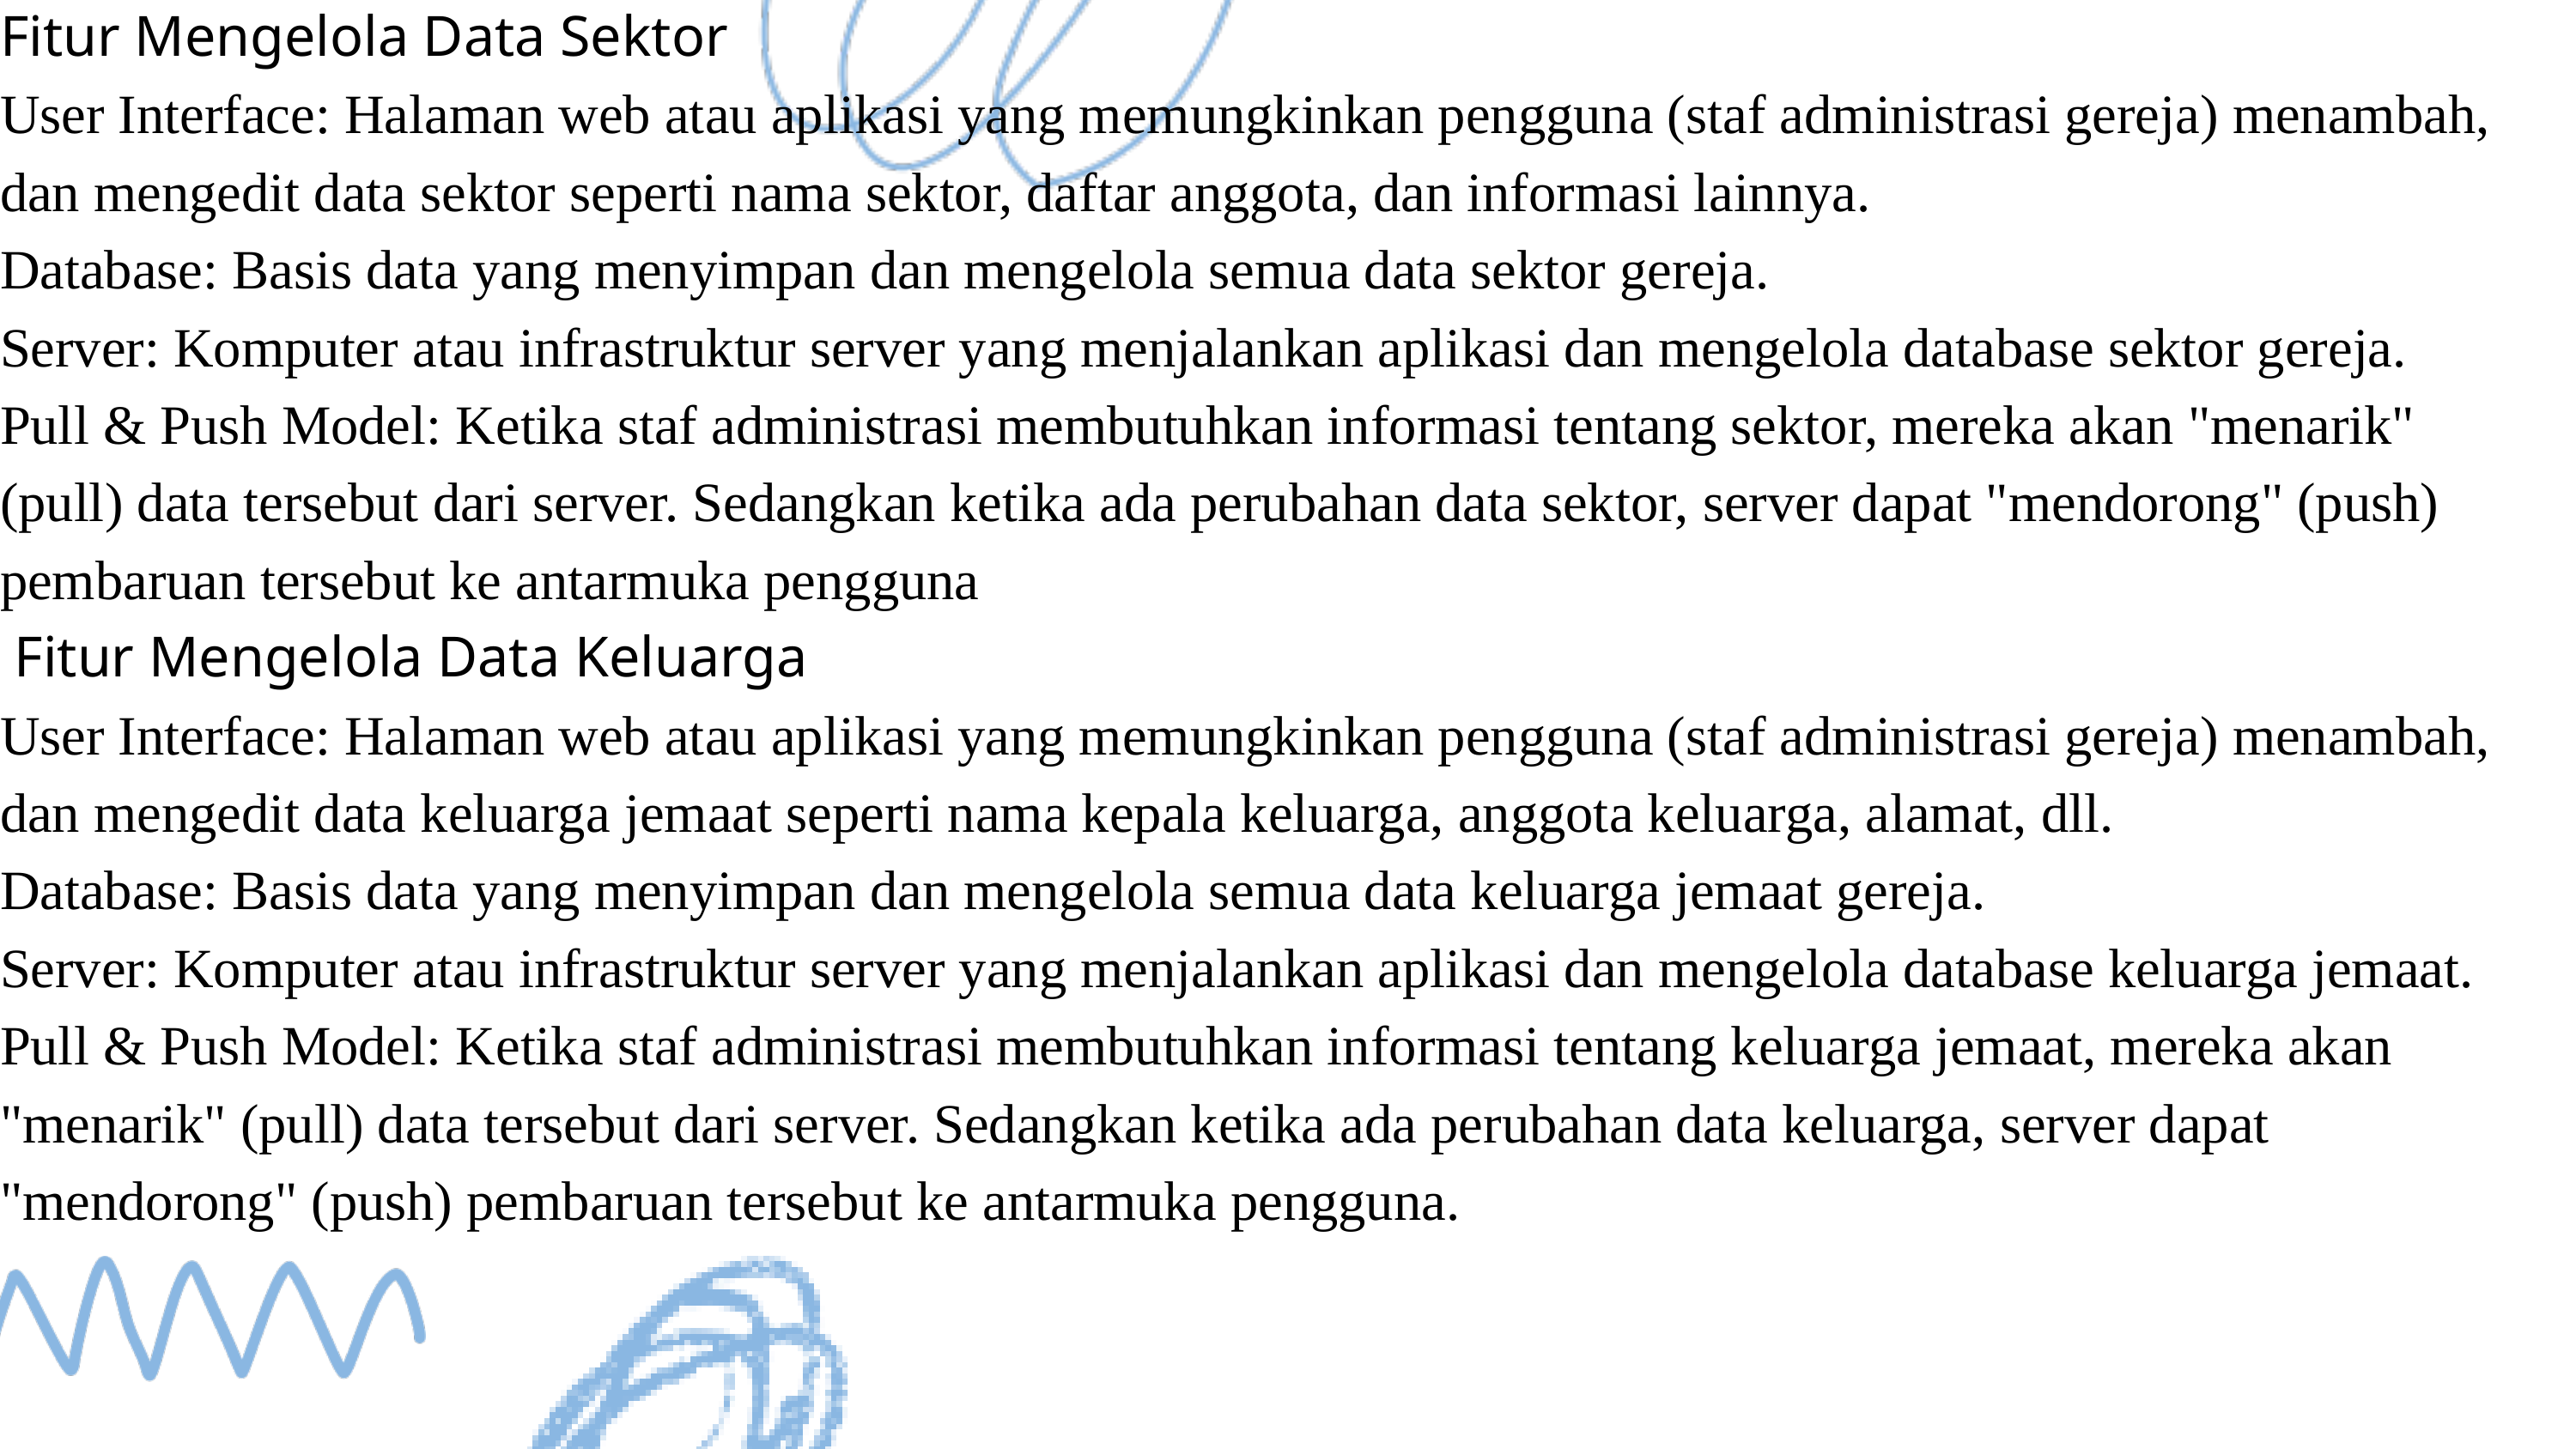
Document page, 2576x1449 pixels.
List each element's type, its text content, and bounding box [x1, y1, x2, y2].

text_box [0, 1256, 426, 1391]
text_box [483, 1256, 848, 1449]
text_box Fitur Mengelola Data Sektor User Interface: Halaman web atau aplikasi yang memungkinkan pengguna (staf administrasi gereja) menambah, dan mengedit data sektor seperti nama sektor, daftar anggota, dan informasi lainnya. Database: Basis data yang menyimpan dan mengelola semua data sektor gereja. Server: Komputer atau infrastruktur server yang menjalankan aplikasi dan mengelola database sektor gereja. Pull & Push Model: Ketika staf administrasi membutuhkan informasi tentang sektor, mereka akan "menarik" (pull) data tersebut dari server. Sedangkan ketika ada perubahan data sektor, server dapat "mendorong" (push) pembaruan tersebut ke antarmuka pengguna Fitur Mengelola Data Keluarga User Interface: Halaman web atau aplikasi yang memungkinkan pengguna (staf administrasi gereja) menambah, dan mengedit data keluarga jemaat seperti nama kepala keluarga, anggota keluarga, alamat, dll. Database: Basis data yang menyimpan dan mengelola semua data keluarga jemaat gereja. Server: Komputer atau infrastruktur server yang menjalankan aplikasi dan mengelola database keluarga jemaat. Pull & Push Model: Ketika staf administrasi membutuhkan informasi tentang keluarga jemaat, mereka akan "menarik" (pull) data tersebut dari server. Sedangkan ketika ada perubahan data keluarga, server dapat "mendorong" (push) pembaruan tersebut ke antarmuka pengguna. [0, 0, 2521, 1232]
